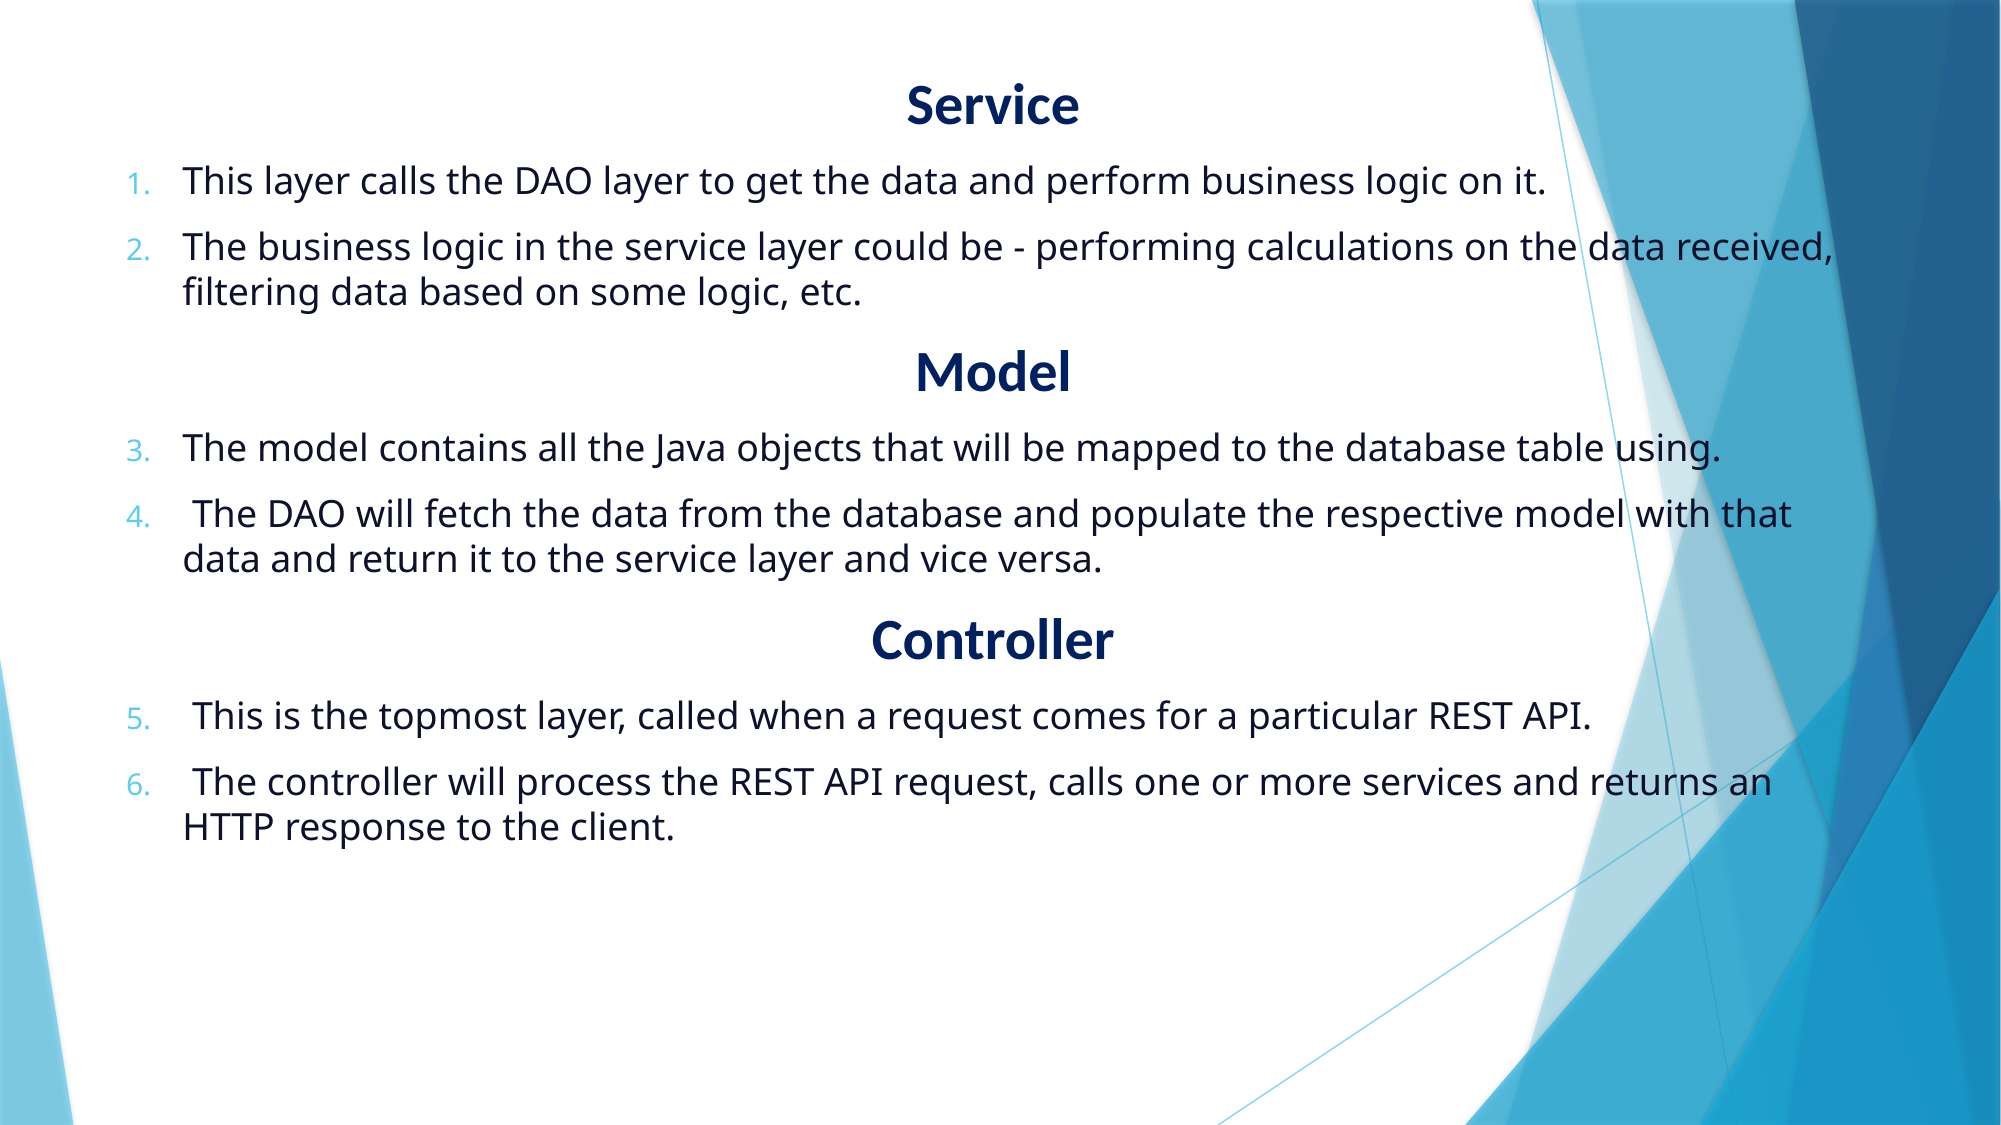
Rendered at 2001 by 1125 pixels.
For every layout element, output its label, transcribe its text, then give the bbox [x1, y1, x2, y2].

list Service This layer calls the DAO layer to get the data and perform business logic on it. The business logic in the service layer could be - performing calculations on the data received, filtering data based on some logic, etc. Model The model contains all the Java objects that will be mapped to the database table using. The DAO will fetch the data from the database and populate the respective model with that data and return it to the service layer and vice versa. Controller This is the topmost layer, called when a request comes for a particular REST API. The controller will process the REST API request, calls one or more services and returns an HTTP response to the client. [111, 58, 1889, 992]
